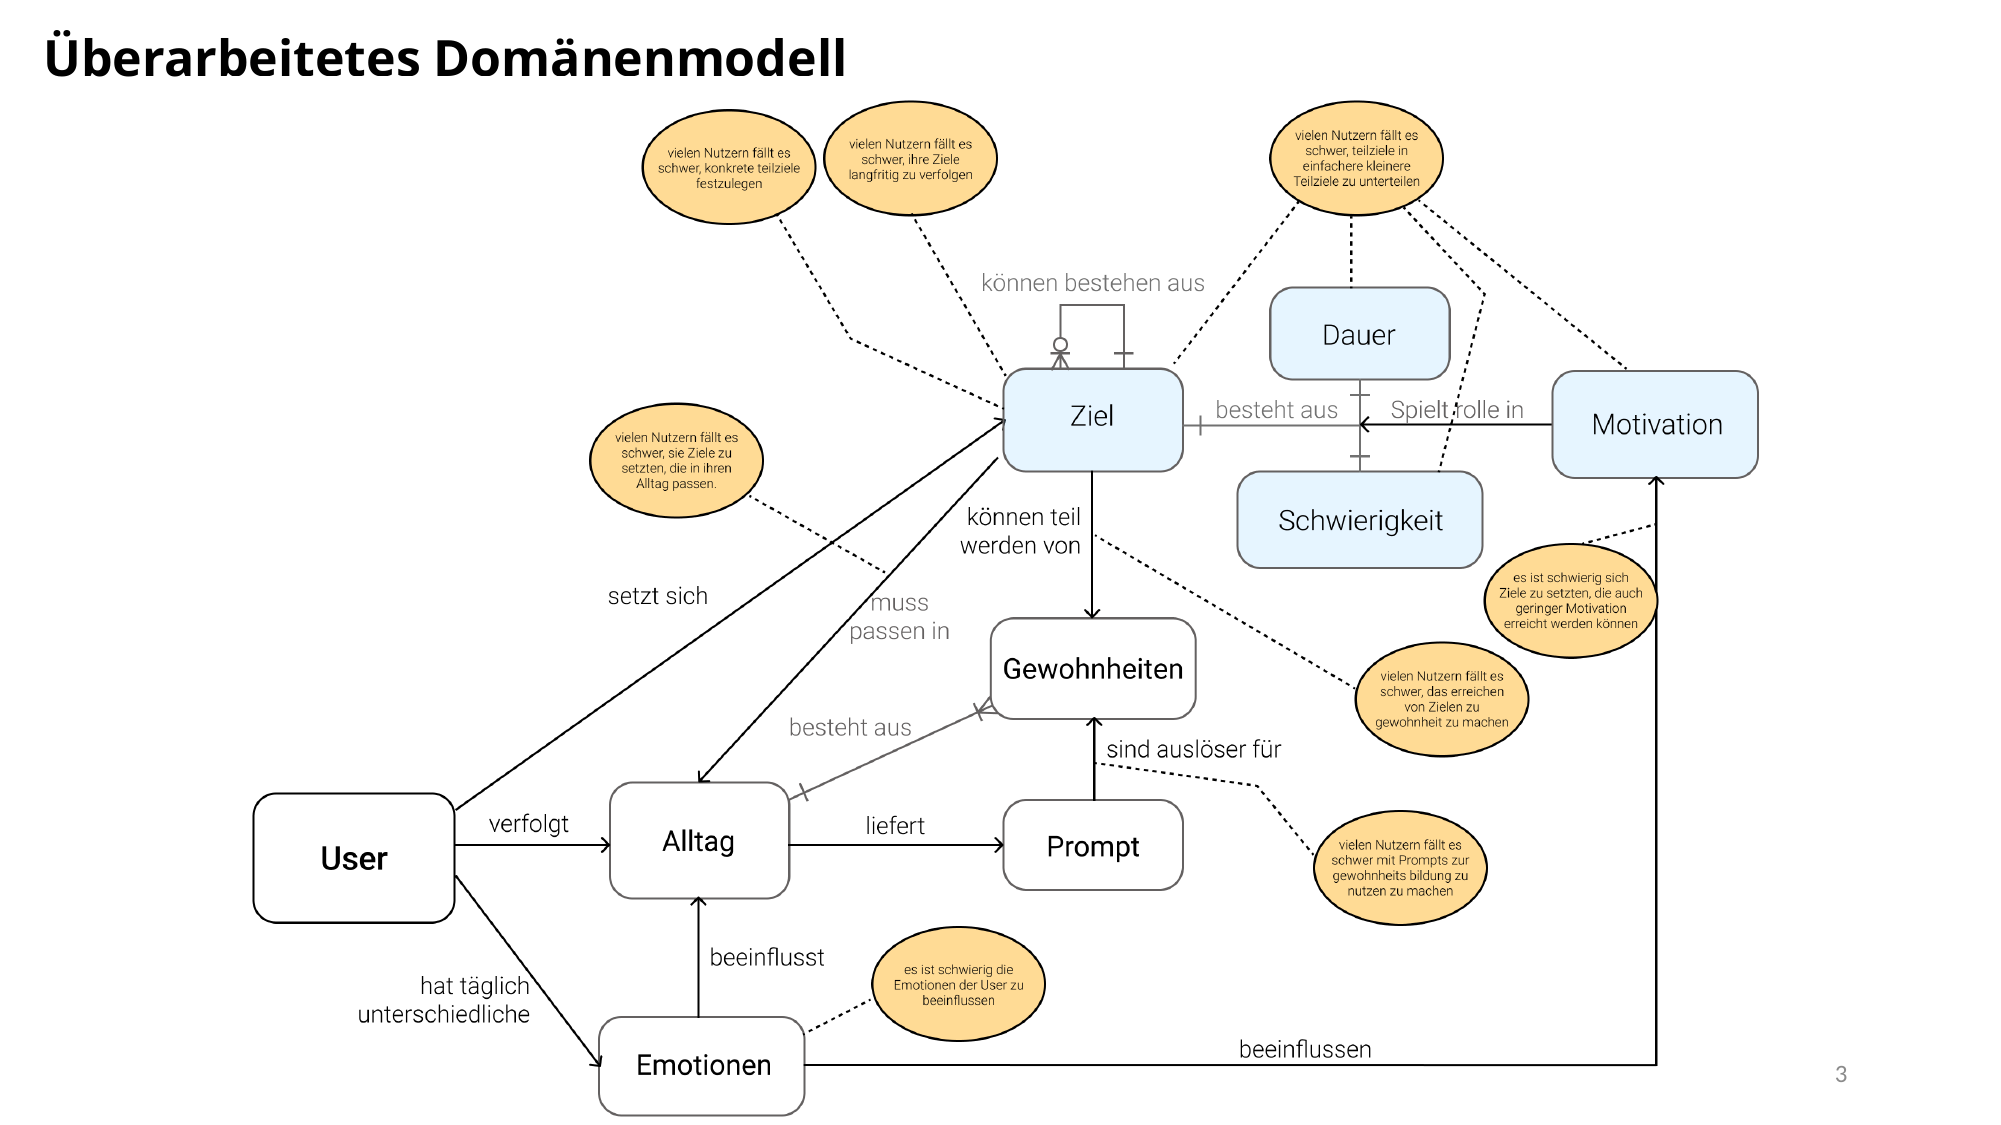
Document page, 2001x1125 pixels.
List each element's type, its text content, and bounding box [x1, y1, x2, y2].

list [227, 76, 1772, 1125]
title Überarbeitetes Domänenmodell [28, 23, 1694, 98]
slide_number 3 [1772, 1042, 1863, 1103]
